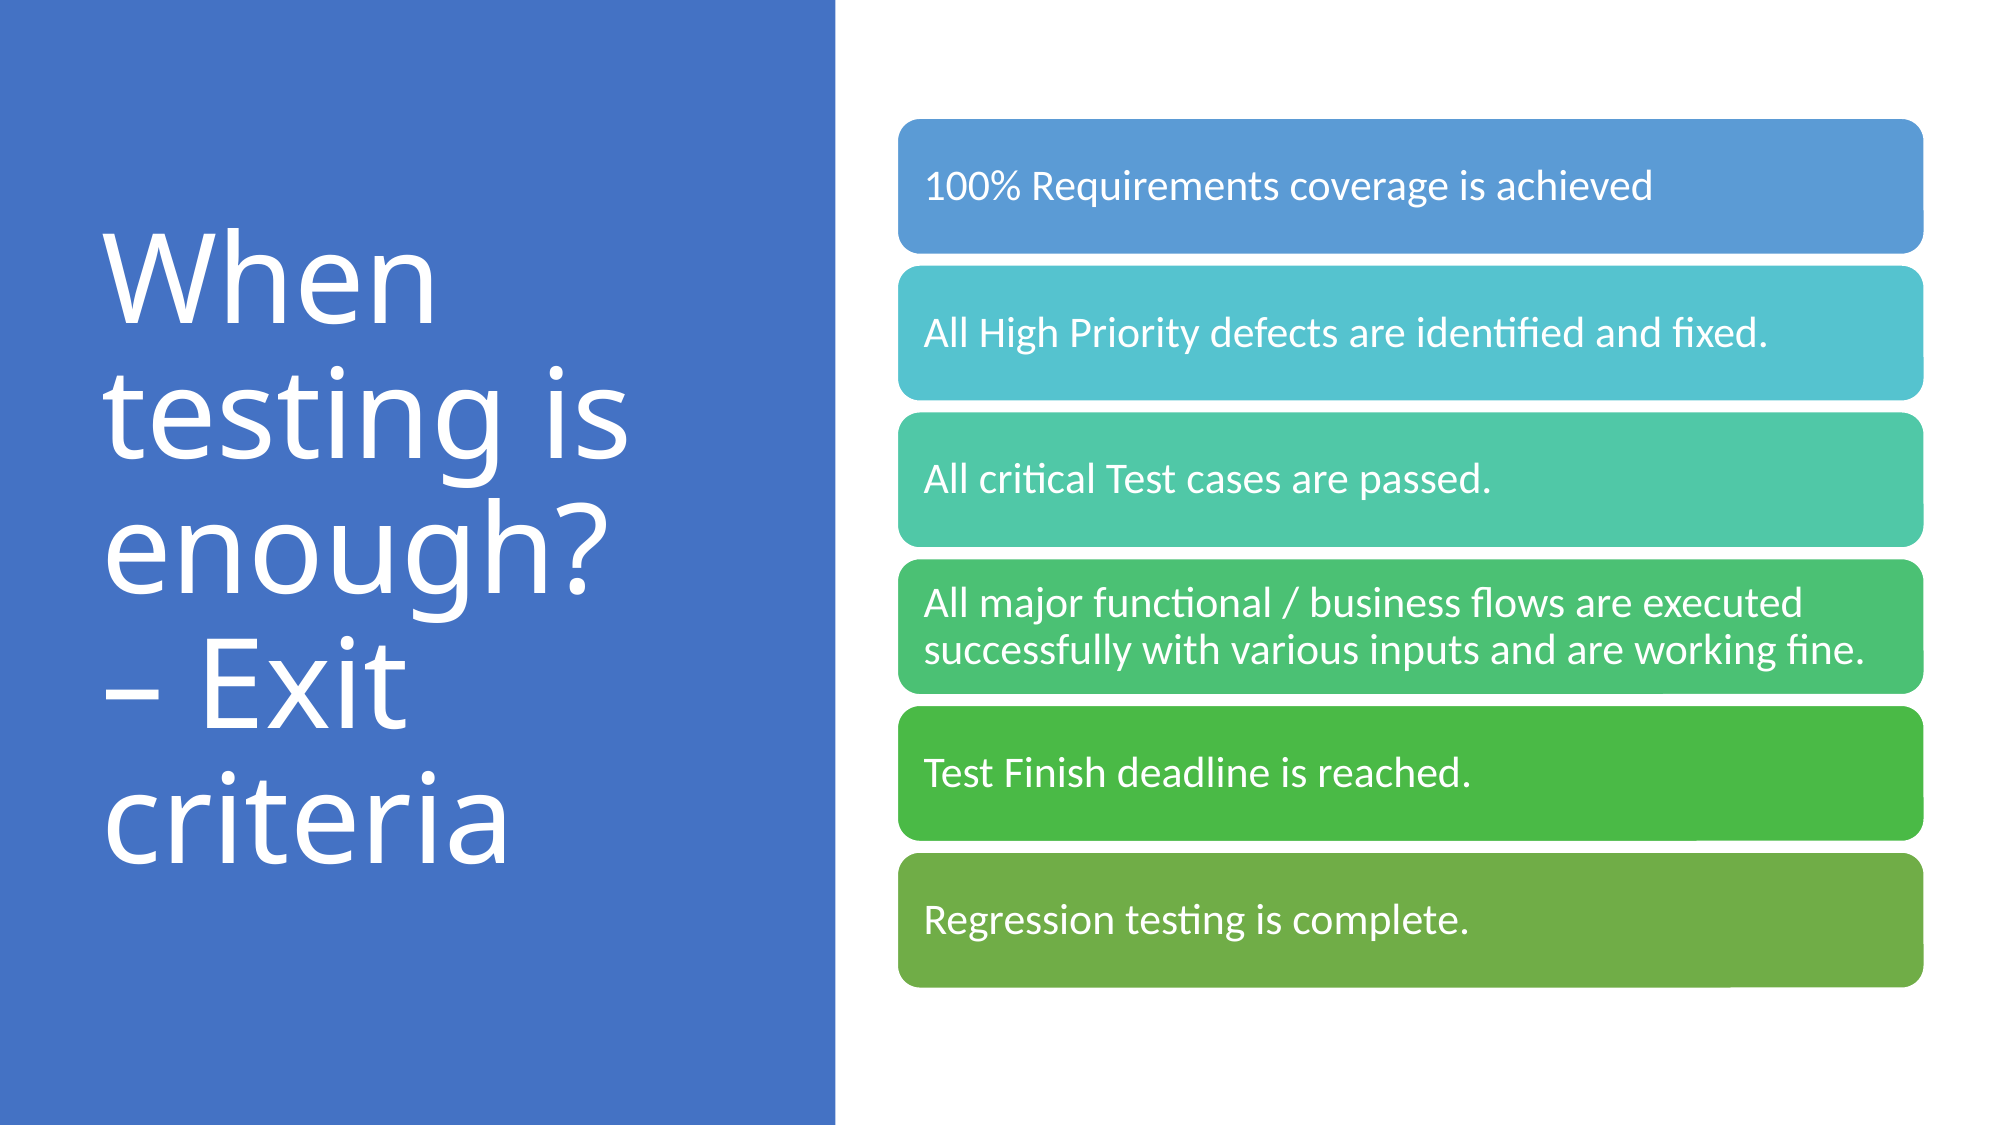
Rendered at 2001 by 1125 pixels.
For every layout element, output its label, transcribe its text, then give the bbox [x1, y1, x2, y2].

text_box [0, 0, 836, 1125]
title When testing is enough? – Exit criteria [86, 101, 711, 1005]
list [897, 101, 1925, 1005]
